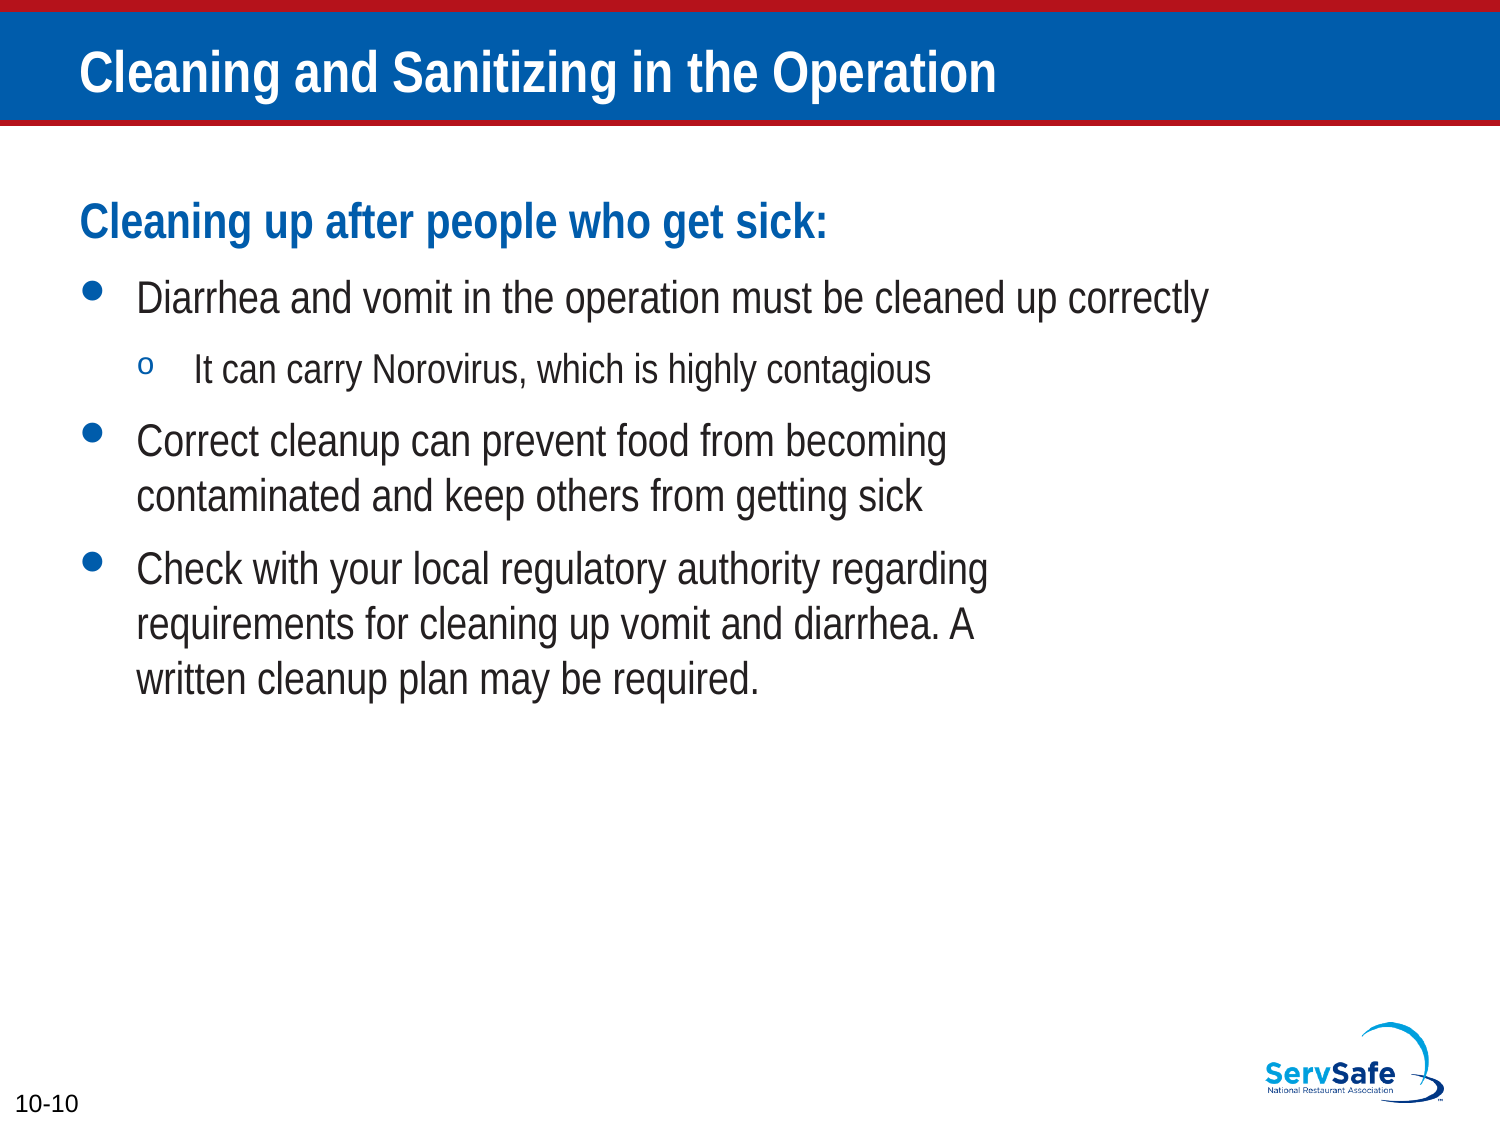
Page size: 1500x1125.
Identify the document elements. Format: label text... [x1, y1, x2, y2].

text_box 10-10 [0, 1050, 94, 1125]
title Cleaning and Sanitizing in the Operation [64, 26, 1417, 112]
picture [1265, 1022, 1444, 1103]
picture [0, 12, 1500, 120]
list Cleaning up after people who get sick: Diarrhea and vomit in the operation must be cleaned up correctly It can carry Norovirus, which is highly contagious Correct cleanup can prevent food from becoming contaminated and keep others from getting sick Check with your local regulatory authority regarding requirements for cleaning up vomit and diarrhea. A written cleanup plan may be required. [64, 187, 1239, 872]
